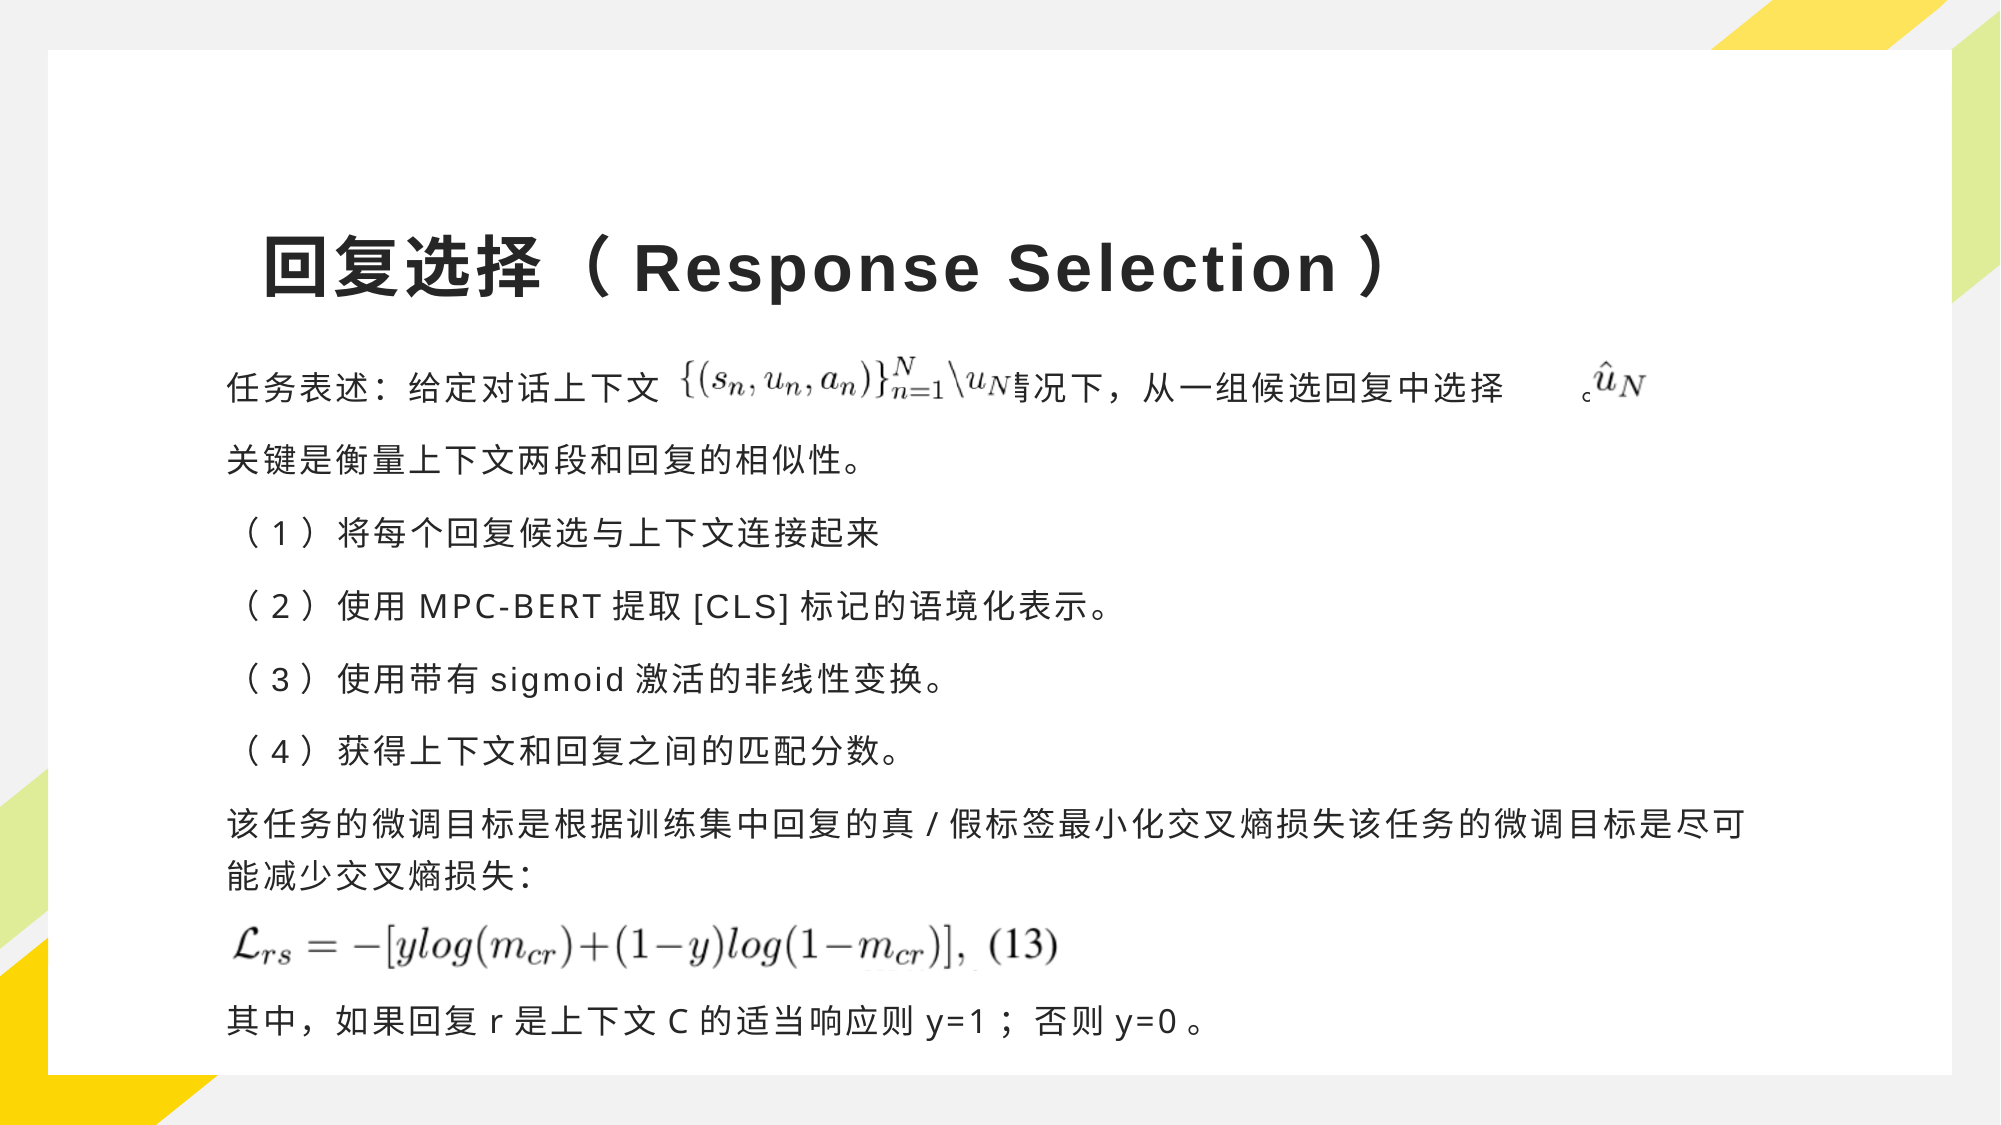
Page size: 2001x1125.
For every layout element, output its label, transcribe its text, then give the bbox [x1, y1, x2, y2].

picture [1590, 356, 1651, 406]
title 回复选择（Response Selection） [210, 204, 1790, 324]
picture [223, 907, 1100, 971]
picture [678, 342, 1015, 406]
list 任务表述：给定对话上下文 的情况下，从一组候选回复中选择 。 关键是衡量上下文两段和回复的相似性。 （1）将每个回复候选与上下文连接起来 （2）使用MPC-BERT提取[CLS]标记的语境化表示。 （3）使用带有sigmoid激活的非线性变换。 （4）获得上下文和回复之间的匹配分数。 该任务的微调目标是根据训练集中回复的真/假标签最小化交叉熵损失该任务的微调目标是尽可能减少交叉熵损失： 其中，如果回复r是上下文C的适当响应则y=1；否则y=0。 [210, 354, 1790, 921]
